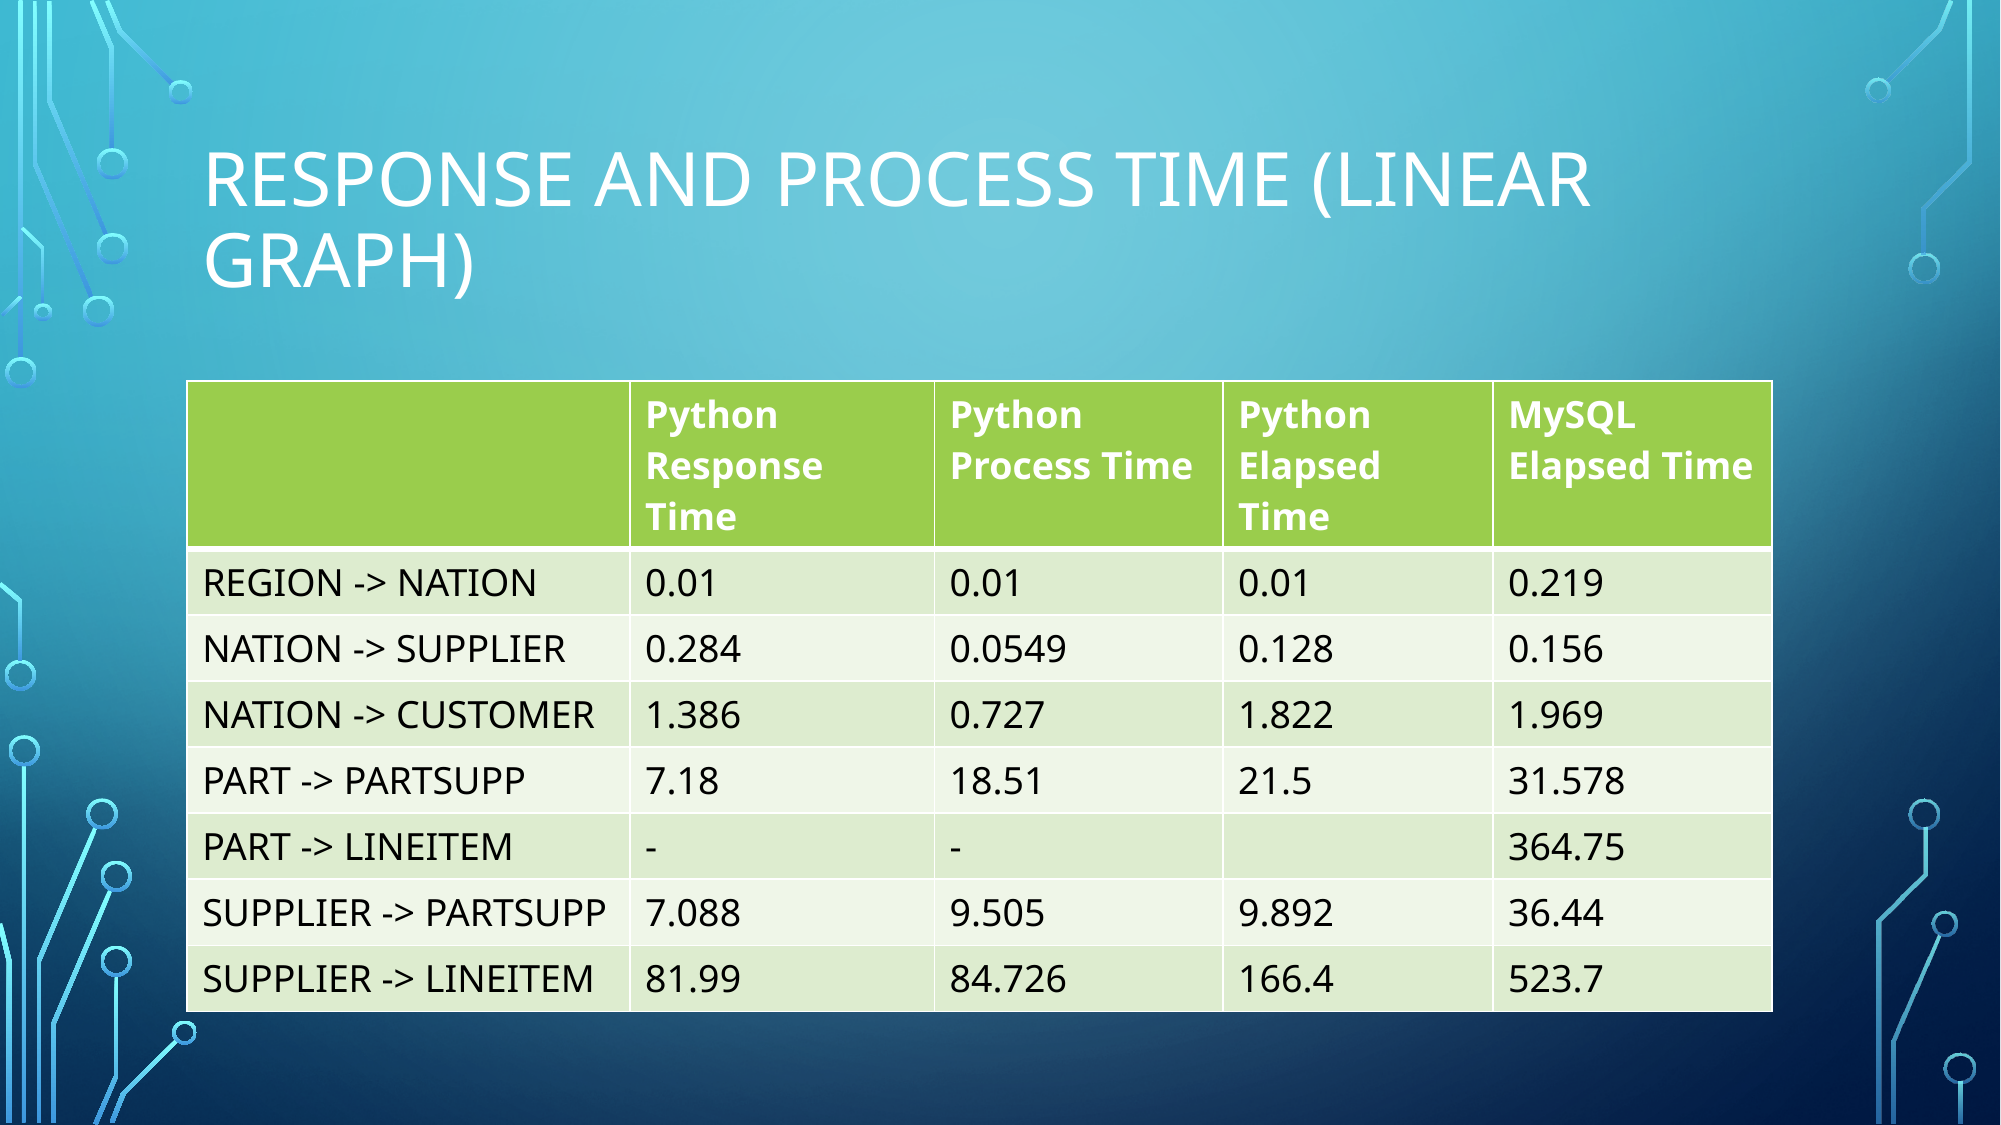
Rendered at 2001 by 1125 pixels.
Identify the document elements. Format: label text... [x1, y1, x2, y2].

table_cell 0.156 [1494, 616, 1771, 680]
table_cell 0.219 [1494, 552, 1771, 614]
table_cell 81.99 [631, 946, 934, 1011]
table_cell NATION -> CUSTOMER [188, 682, 629, 746]
table_cell SUPPLIER -> LINEITEM [188, 946, 629, 1011]
table_header Python Process Time [935, 382, 1222, 546]
title Response and process time (LINEAR GRAPH) [187, 101, 1813, 344]
table_cell 1.822 [1224, 682, 1492, 746]
table_cell 7.18 [631, 748, 934, 812]
table_header Python Response Time [631, 382, 934, 546]
table_cell 0.01 [631, 552, 934, 614]
table_cell 0.01 [935, 552, 1222, 614]
table_cell 0.128 [1224, 616, 1492, 680]
table_cell 36.44 [1494, 880, 1771, 945]
table_cell - [631, 814, 934, 878]
table_cell 31.578 [1494, 748, 1771, 812]
table_cell [1224, 814, 1492, 878]
table_cell PART -> PARTSUPP [188, 748, 629, 812]
table_cell 21.5 [1224, 748, 1492, 812]
table_header Python Elapsed Time [1224, 382, 1492, 546]
table_cell 0.727 [935, 682, 1222, 746]
table_header MySQL Elapsed Time [1494, 382, 1771, 546]
table_cell PART -> LINEITEM [188, 814, 629, 878]
table_cell 1.969 [1494, 682, 1771, 746]
table_cell REGION -> NATION [188, 552, 629, 614]
table_cell - [935, 814, 1222, 878]
table_cell 523.7 [1494, 946, 1771, 1011]
table_cell 1.386 [631, 682, 934, 746]
table_cell 9.505 [935, 880, 1222, 945]
table_cell 9.892 [1224, 880, 1492, 945]
table_cell 84.726 [935, 946, 1222, 1011]
table_cell 7.088 [631, 880, 934, 945]
table_cell 364.75 [1494, 814, 1771, 878]
table_cell SUPPLIER -> PARTSUPP [188, 880, 629, 945]
table_cell NATION -> SUPPLIER [188, 616, 629, 680]
table_cell 18.51 [935, 748, 1222, 812]
table_cell 0.01 [1224, 552, 1492, 614]
table_cell 0.284 [631, 616, 934, 680]
table_cell 166.4 [1224, 946, 1492, 1011]
table_cell 0.0549 [935, 616, 1222, 680]
table_header [188, 382, 629, 546]
